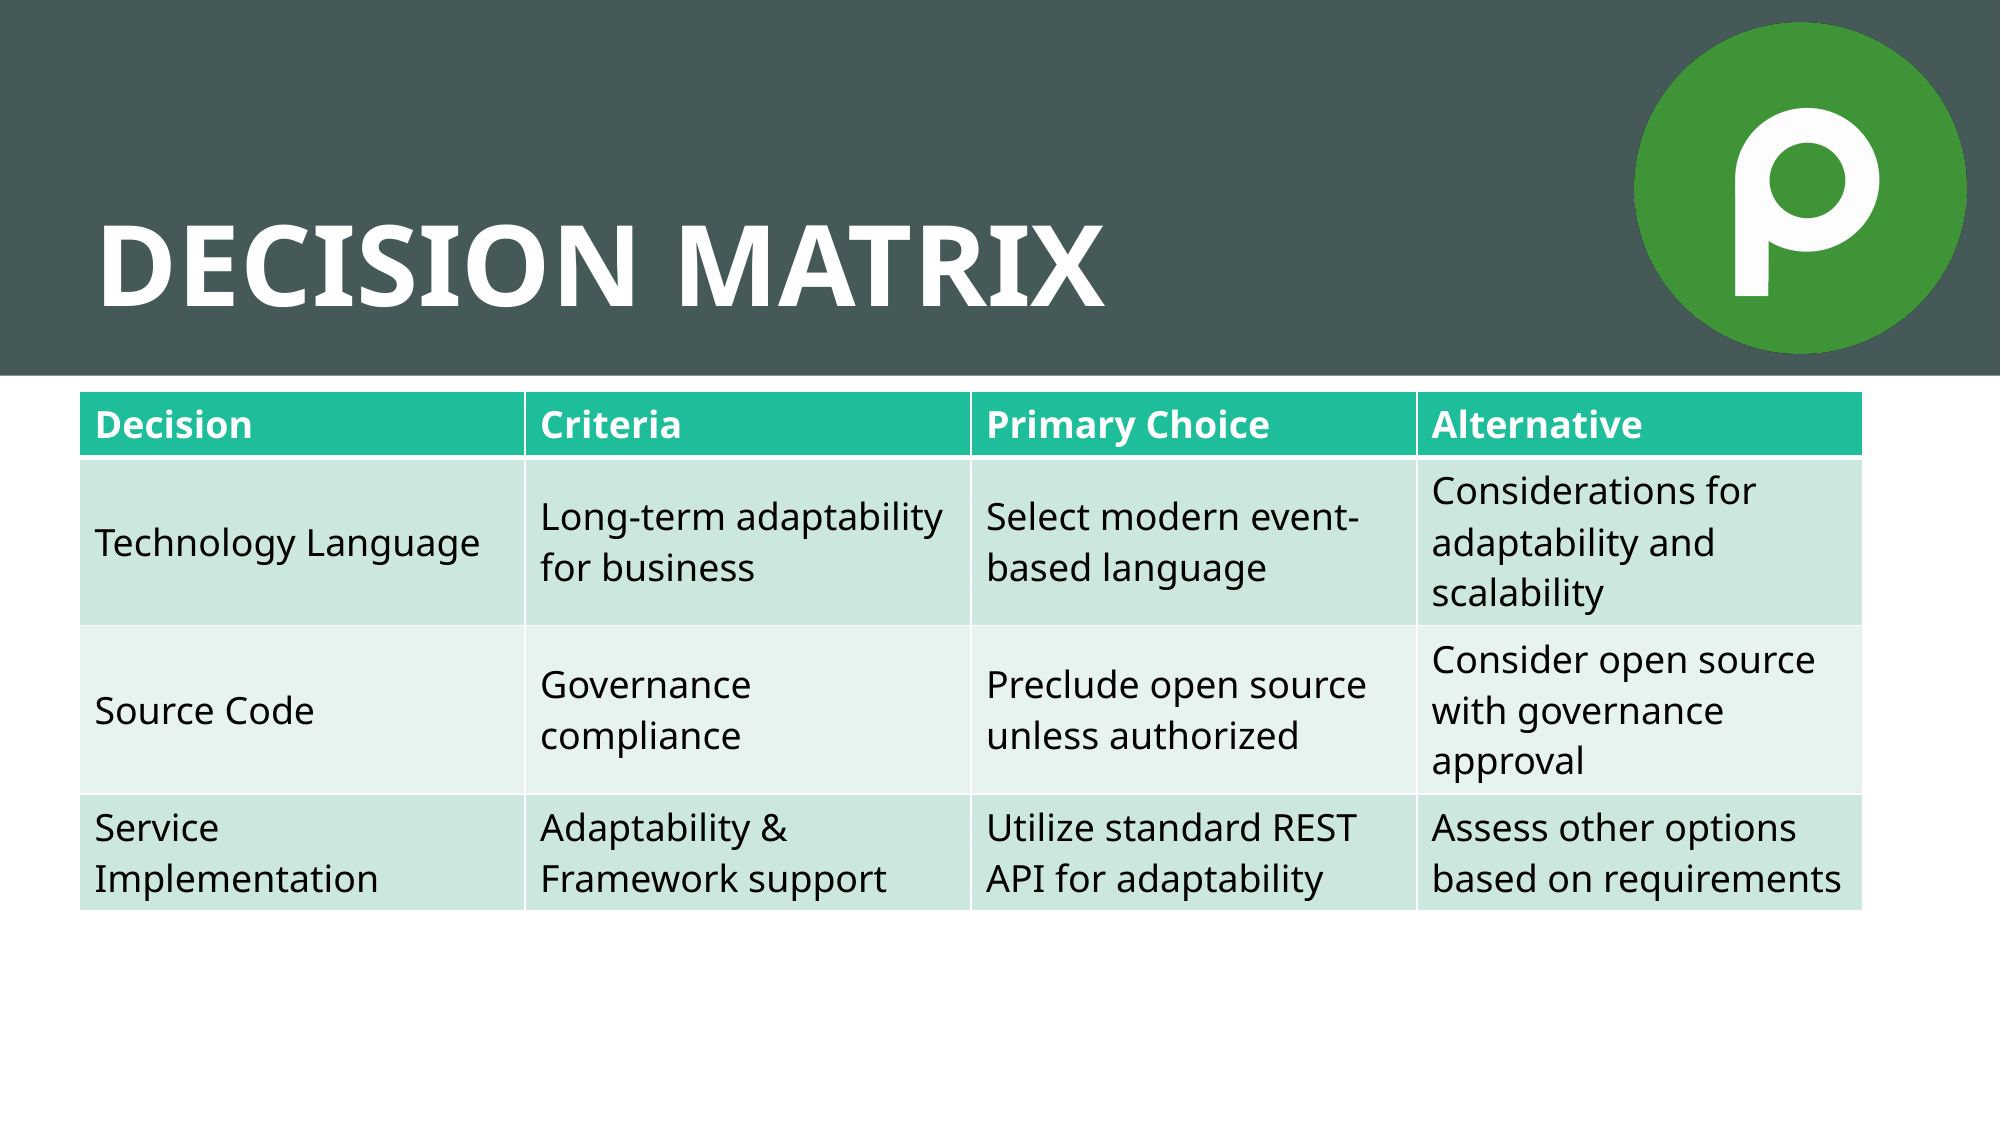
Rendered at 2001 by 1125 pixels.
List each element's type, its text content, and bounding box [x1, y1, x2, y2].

table_header Decision [80, 392, 524, 455]
table_cell Preclude open source unless authorized [972, 626, 1416, 793]
table_cell Long-term adaptability for business [526, 460, 970, 625]
table_cell Select modern event-based language [972, 460, 1416, 625]
table_cell Utilize standard REST API for adaptability [972, 795, 1416, 910]
table_header Primary Choice [972, 392, 1416, 455]
table_cell Source Code [80, 626, 524, 793]
table_cell Assess other options based on requirements [1418, 795, 1862, 910]
table_cell Service Implementation [80, 795, 524, 910]
table_cell Technology Language [80, 460, 524, 625]
table_cell Consider open source with governance approval [1418, 626, 1862, 793]
picture [1634, 22, 1967, 354]
table_cell Considerations for adaptability and scalability [1418, 460, 1862, 625]
table_cell Governance compliance [526, 626, 970, 793]
table_header Alternative [1418, 392, 1862, 455]
title DECISION MATRIX [79, 59, 1634, 337]
table_cell Adaptability & Framework support [526, 795, 970, 910]
table_header Criteria [526, 392, 970, 455]
